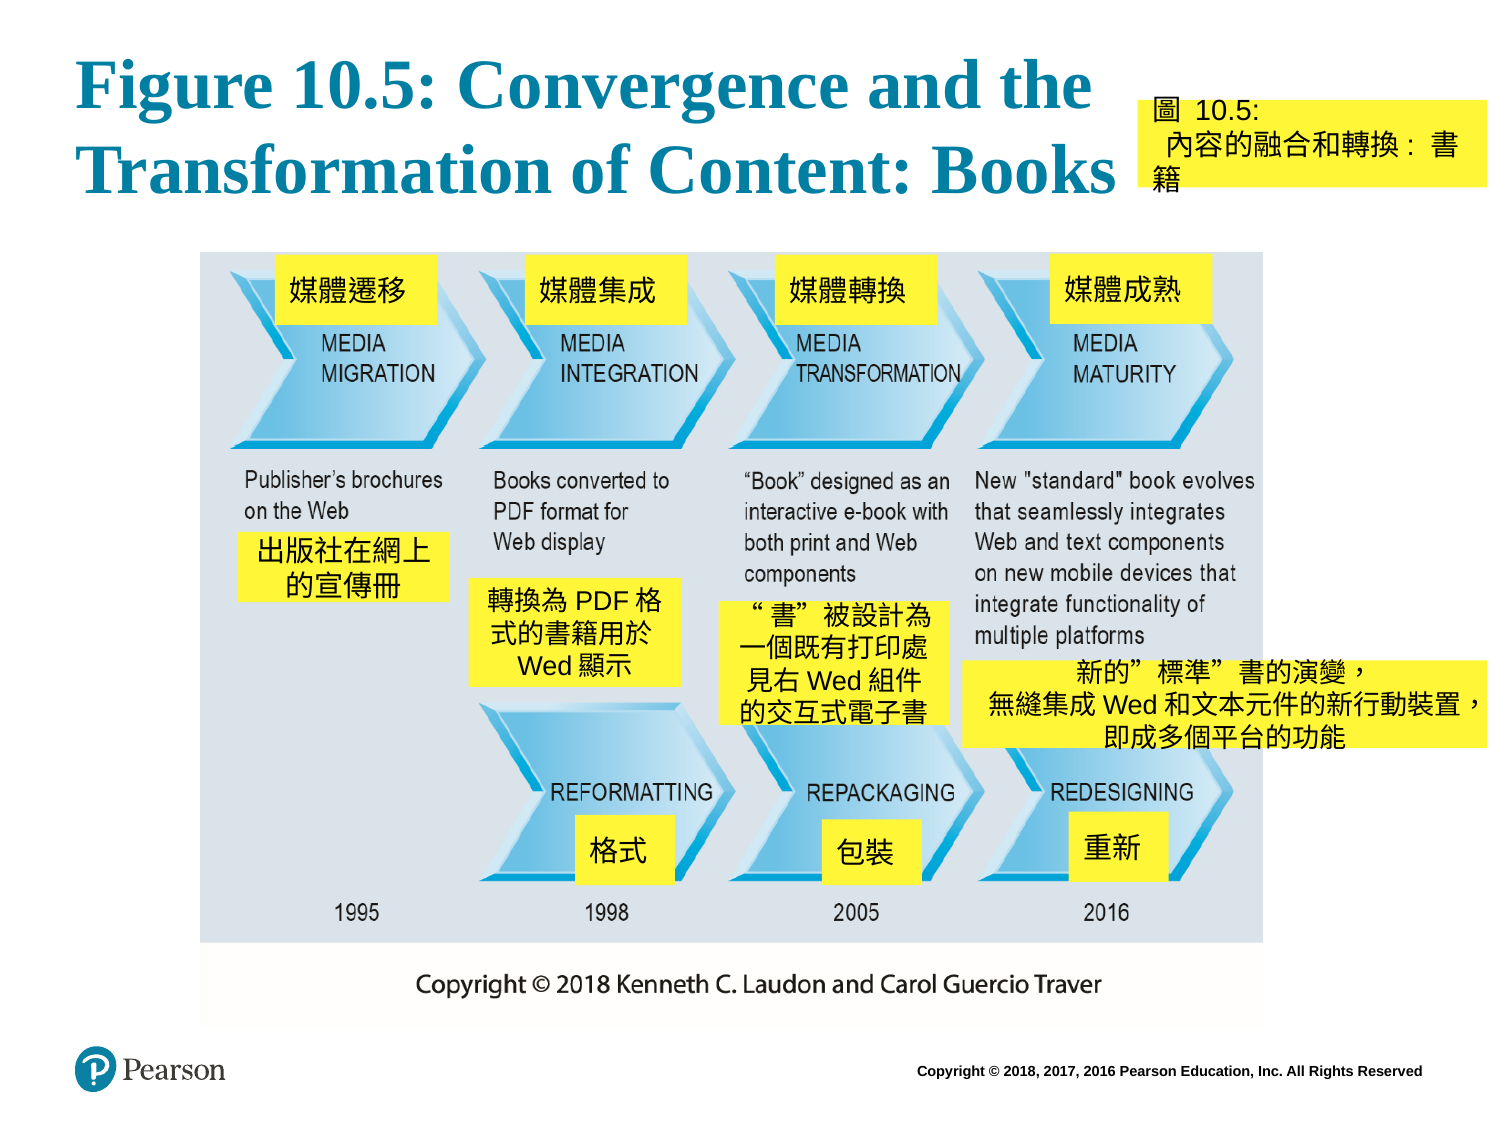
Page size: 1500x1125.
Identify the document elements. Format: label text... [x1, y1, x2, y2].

text_box 新的”標準”書的演變， 無縫集成Wed和文本元件的新行動裝置，即成多個平台的功能 [1266, 658, 1489, 750]
title Figure 10.5: Convergence and the Transformation of Content: Books [75, 37, 1425, 213]
text_box 圖 10.5: 內容的融合和轉換: 書籍 [1135, 98, 1490, 189]
picture [199, 252, 1263, 1029]
